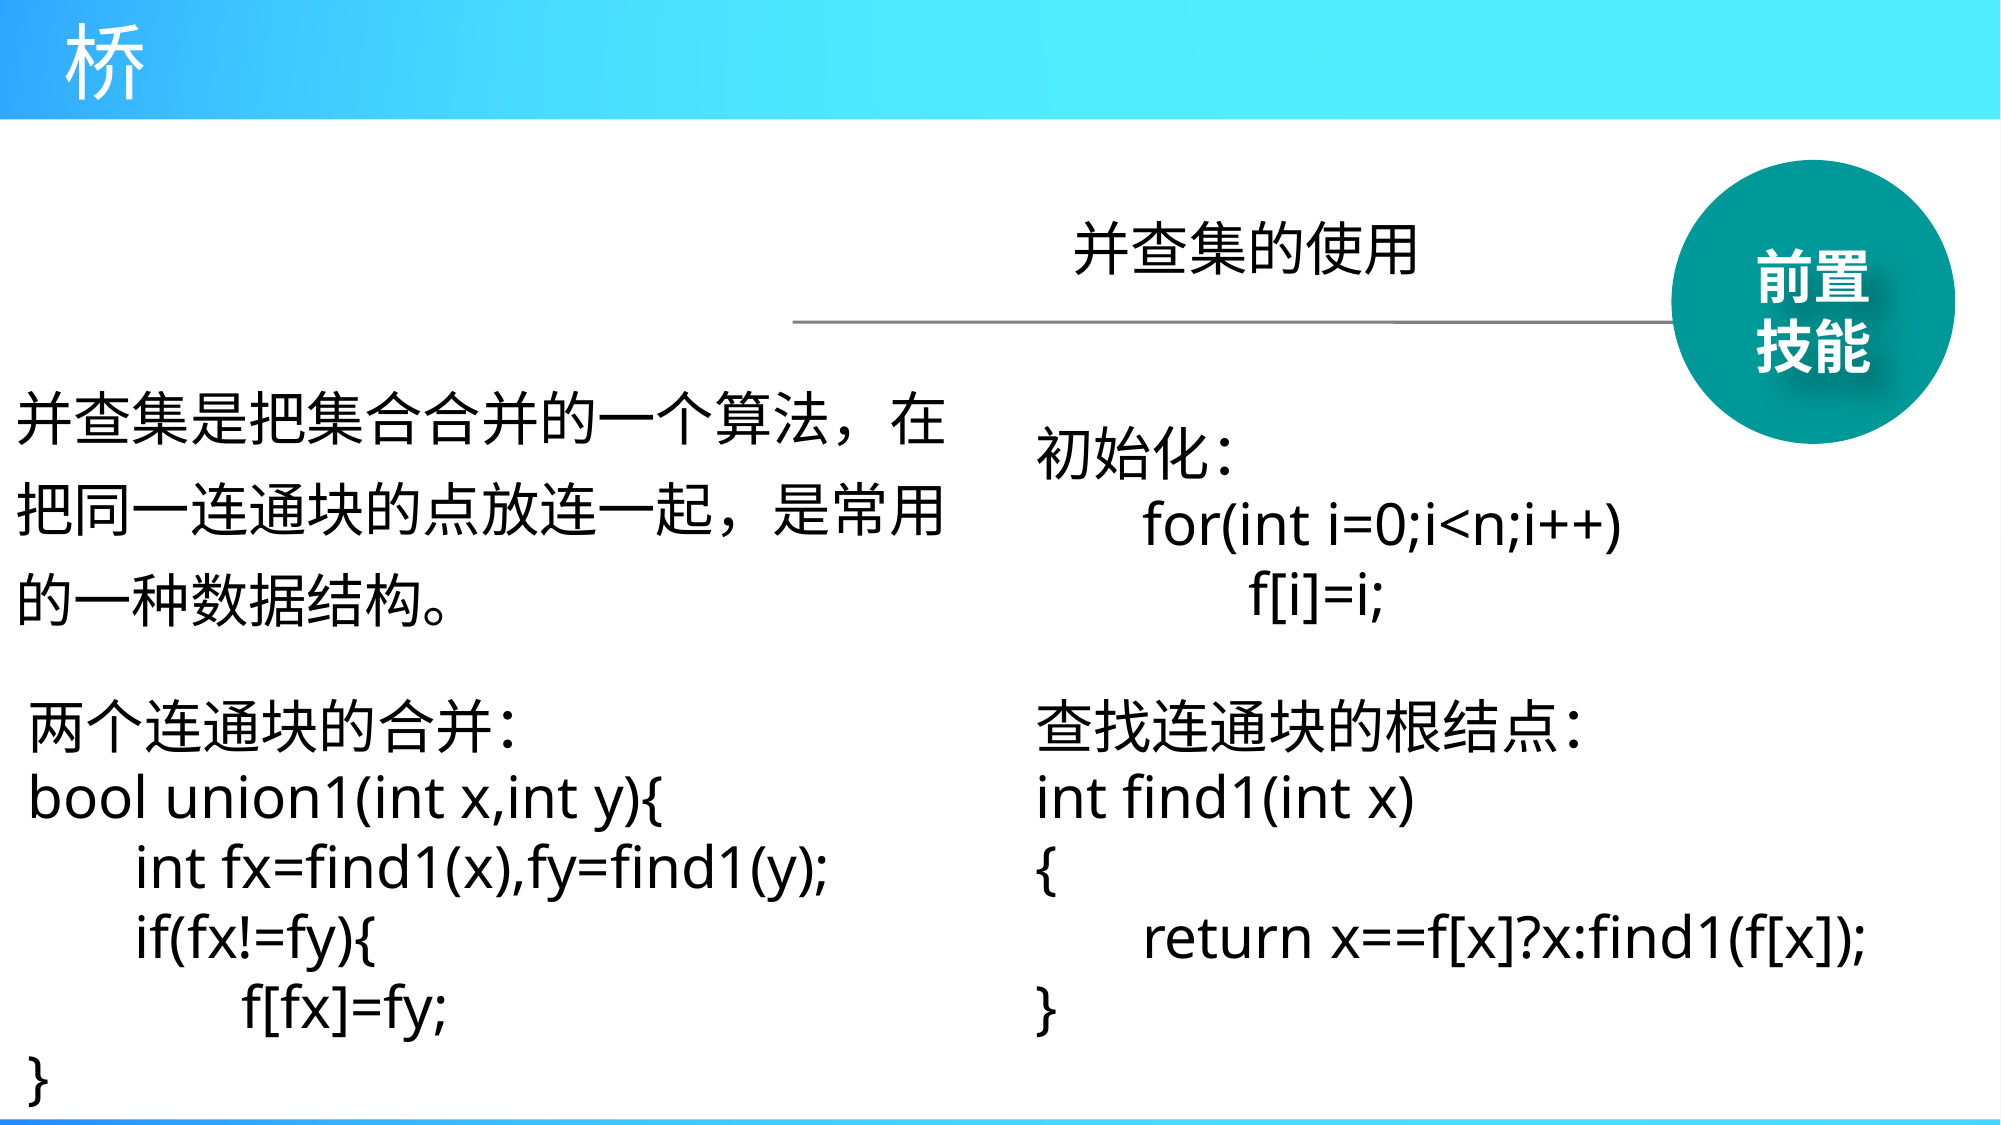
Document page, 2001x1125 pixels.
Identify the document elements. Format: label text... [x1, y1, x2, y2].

text_box 并查集是把集合合并的一个算法，在把同一连通块的点放连一起，是常用的一种数据结构。 [0, 351, 1136, 644]
text_box 两个连通块的合并： bool union1(int x,int y){ int fx=find1(x),fy=find1(y); if(fx!=fy){ f[fx]=fy; } [7, 680, 981, 1121]
picture [0, 1120, 2001, 1125]
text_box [1671, 159, 1956, 444]
picture [0, 0, 2001, 119]
text_box 初始化： for(int i=0;i<n;i++) f[i]=i; [1015, 406, 1924, 637]
text_box 并查集的使用 [853, 201, 1671, 292]
text_box 查找连通块的根结点： int find1(int x) { return x==f[x]?x:find1(f[x]); } [1015, 680, 1988, 1051]
